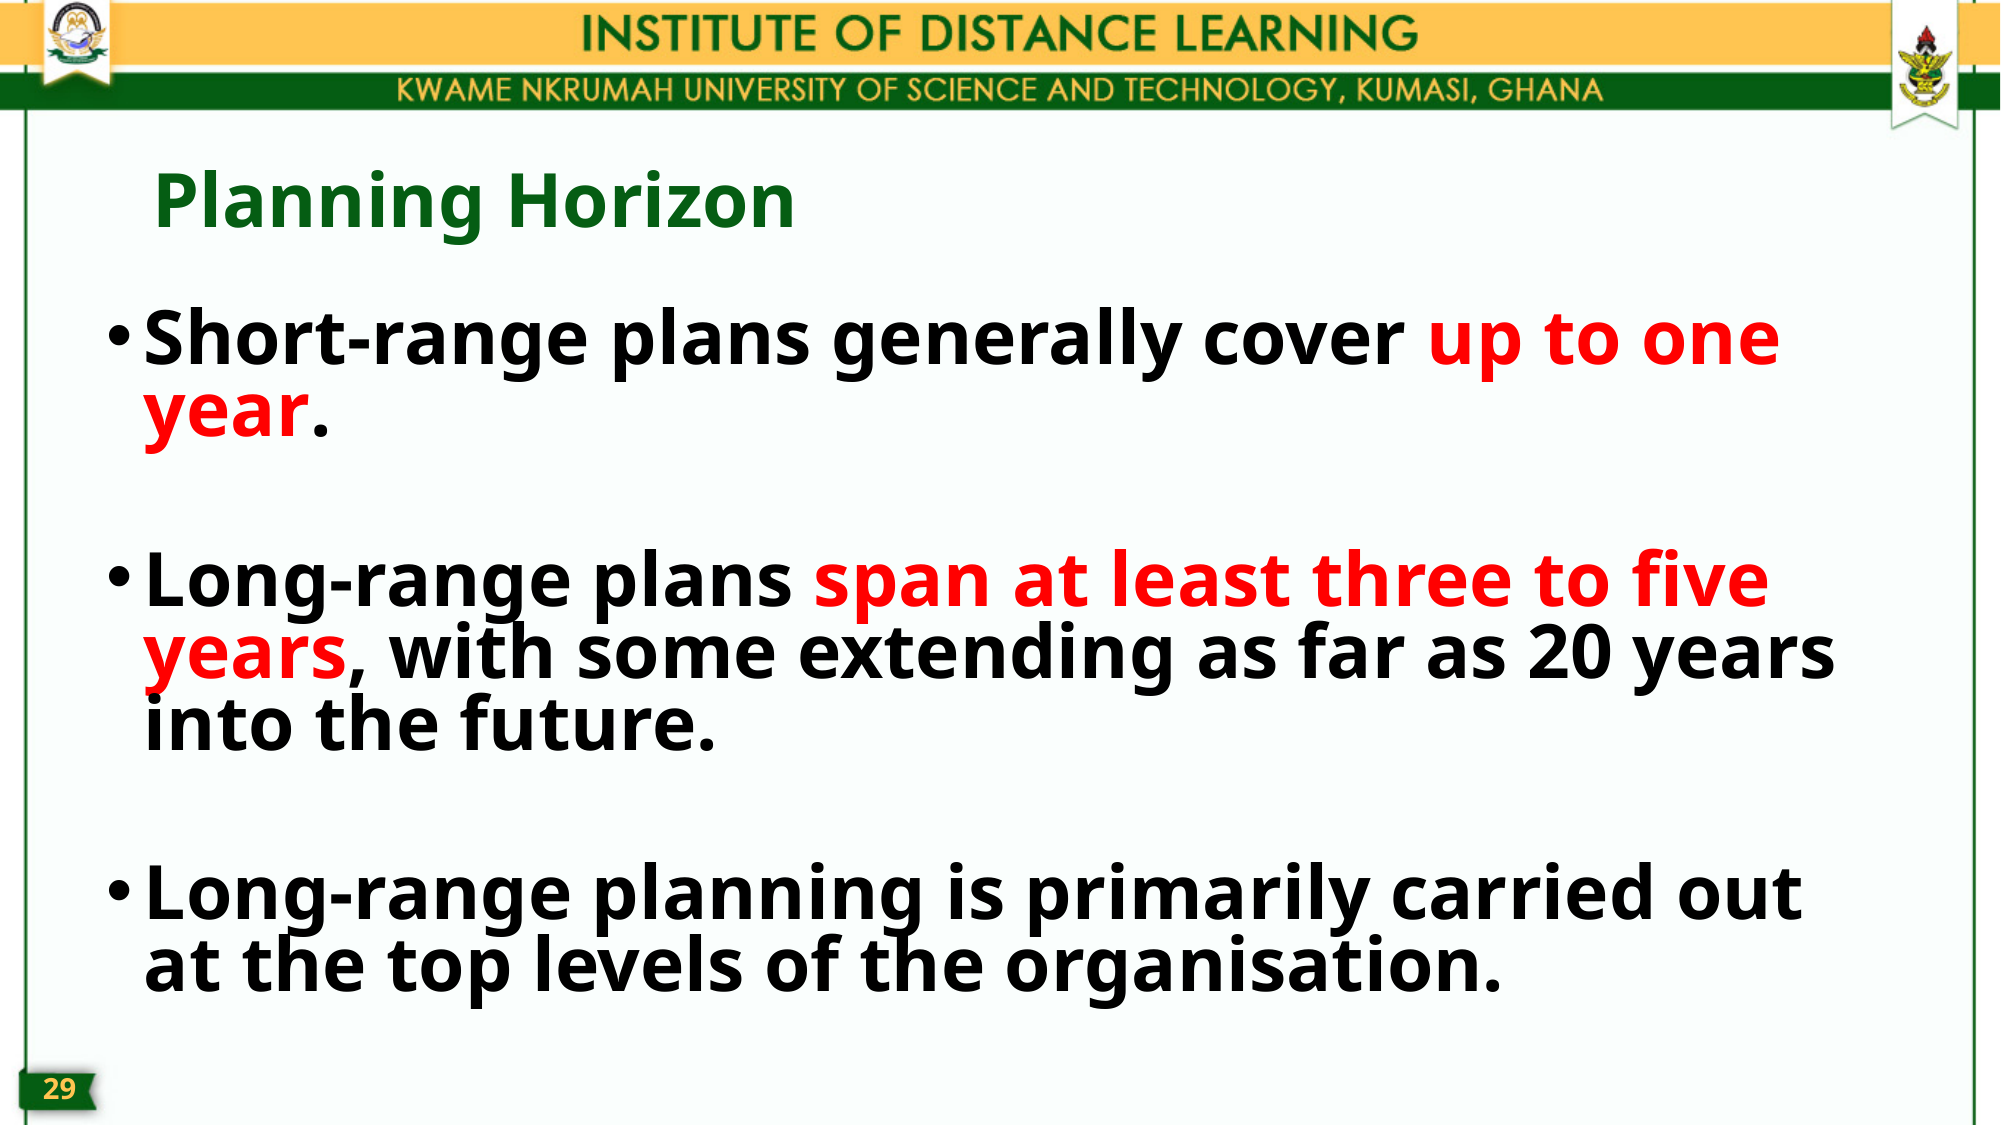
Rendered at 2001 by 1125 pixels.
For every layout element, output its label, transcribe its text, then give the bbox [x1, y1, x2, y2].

picture [0, 0, 2001, 1125]
title Planning Horizon [137, 129, 1863, 278]
slide_number 28 [24, 1060, 92, 1121]
list Short-range plans generally cover up to one year. Long-range plans span at least three to five years, with some extending as far as 20 years into the future. Long-range planning is primarily carried out at the top levels of the organisation. [91, 299, 1893, 1014]
